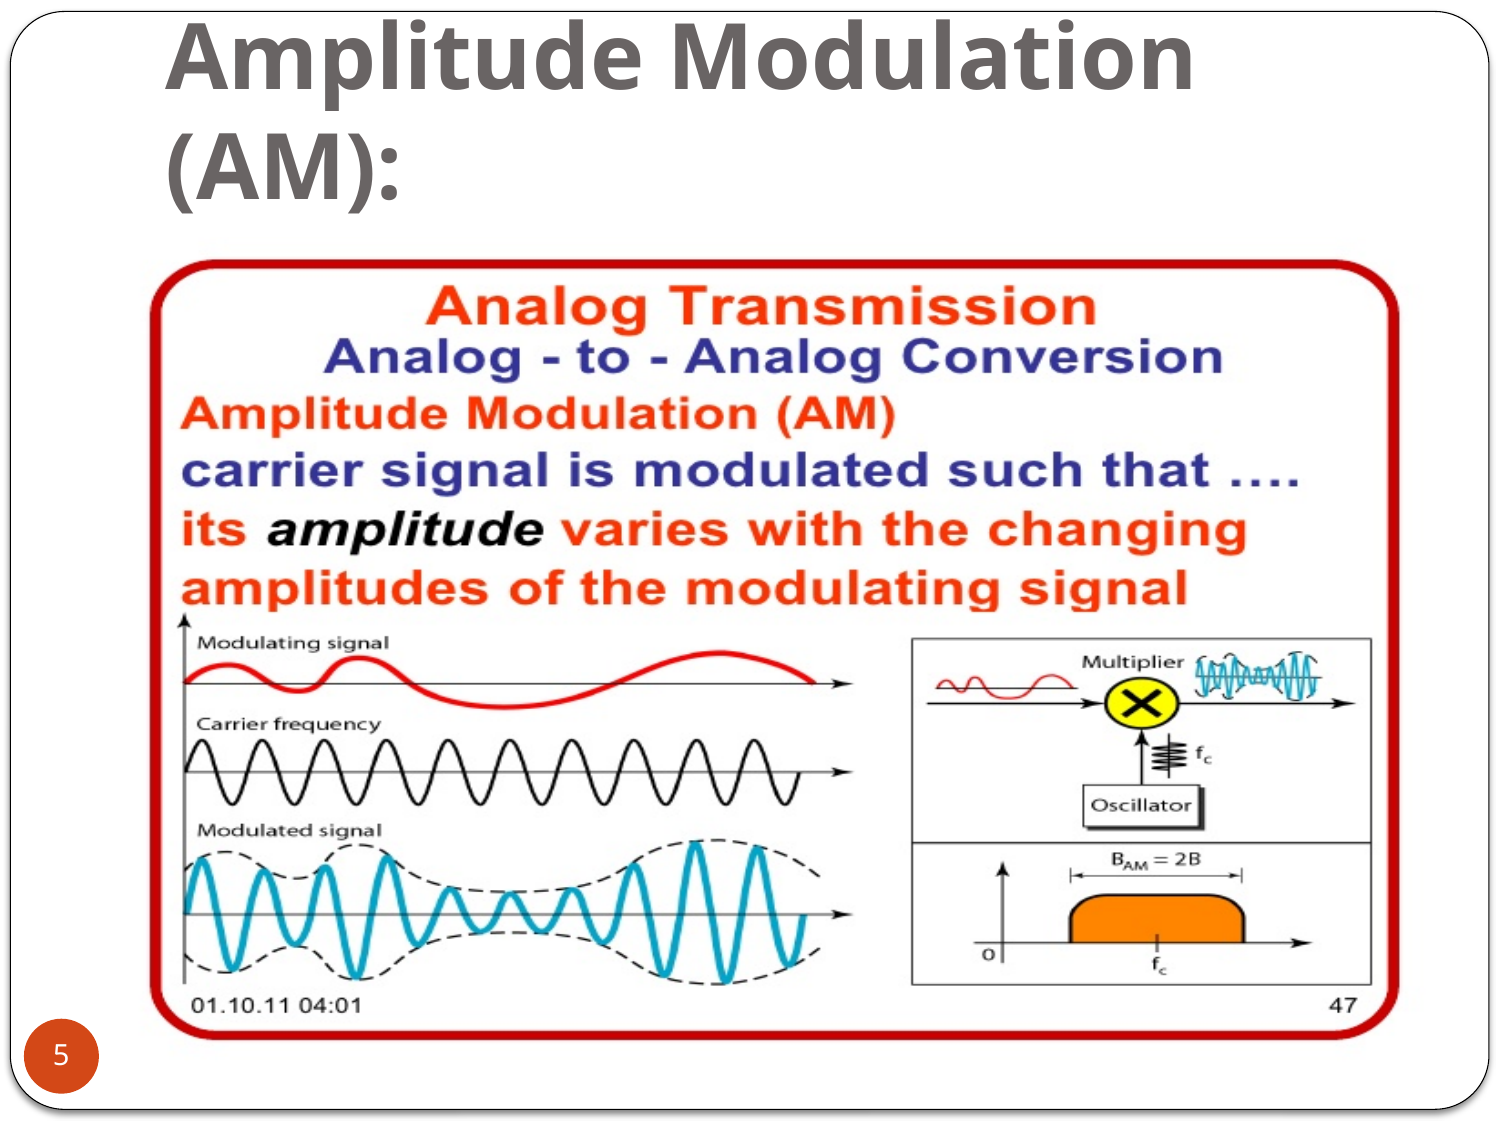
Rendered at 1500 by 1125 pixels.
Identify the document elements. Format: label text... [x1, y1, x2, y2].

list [112, 237, 1438, 1063]
slide_number 5 [23, 1018, 99, 1094]
title Amplitude Modulation (AM): [149, 44, 1426, 233]
